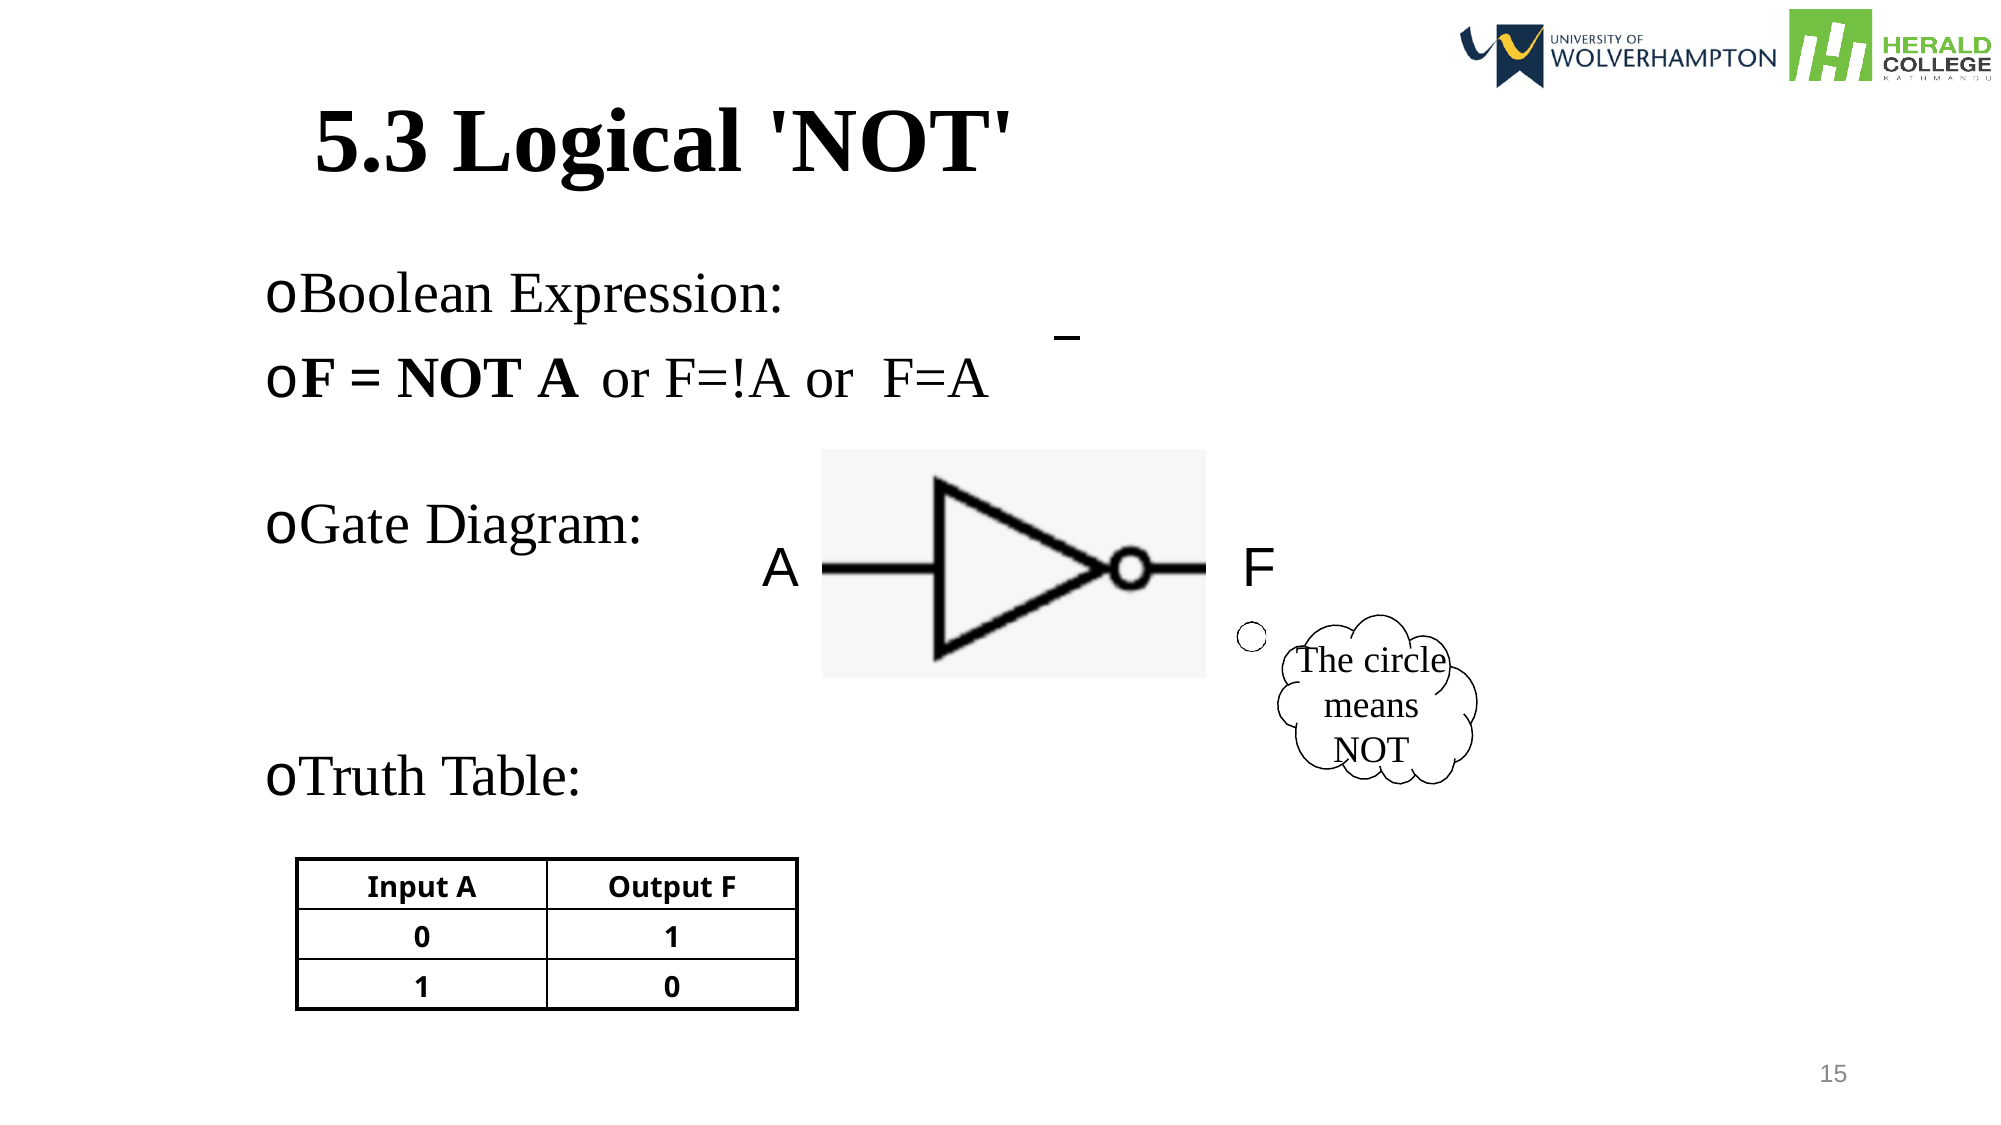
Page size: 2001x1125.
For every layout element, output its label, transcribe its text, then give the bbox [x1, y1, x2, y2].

text_box oGate Diagram: [261, 483, 648, 556]
text_box The circle means NOT [1292, 633, 1449, 771]
text_box A [760, 528, 798, 598]
text_box oTruth Table: [261, 735, 590, 807]
text_box 15 [1813, 1057, 1854, 1125]
text_box F [1239, 528, 1275, 598]
text_box [1346, 657, 1477, 784]
text_box oBoolean Expression: o F = NOT A or F=!A or F=A [261, 238, 1118, 410]
table_header Input A [299, 861, 546, 908]
picture [822, 449, 1206, 679]
table_header Output F [548, 861, 795, 908]
table_cell 0 [548, 960, 795, 1007]
text_box 5.3 Logical 'NOT' [312, 77, 1100, 238]
text_box [1277, 649, 1292, 727]
table_cell 0 [299, 910, 546, 958]
table_cell 1 [299, 960, 546, 1007]
picture [1449, 9, 1788, 117]
text_box [1314, 615, 1407, 633]
table_cell 1 [548, 910, 795, 958]
text_box [1236, 621, 1267, 652]
picture [1789, 9, 1991, 81]
